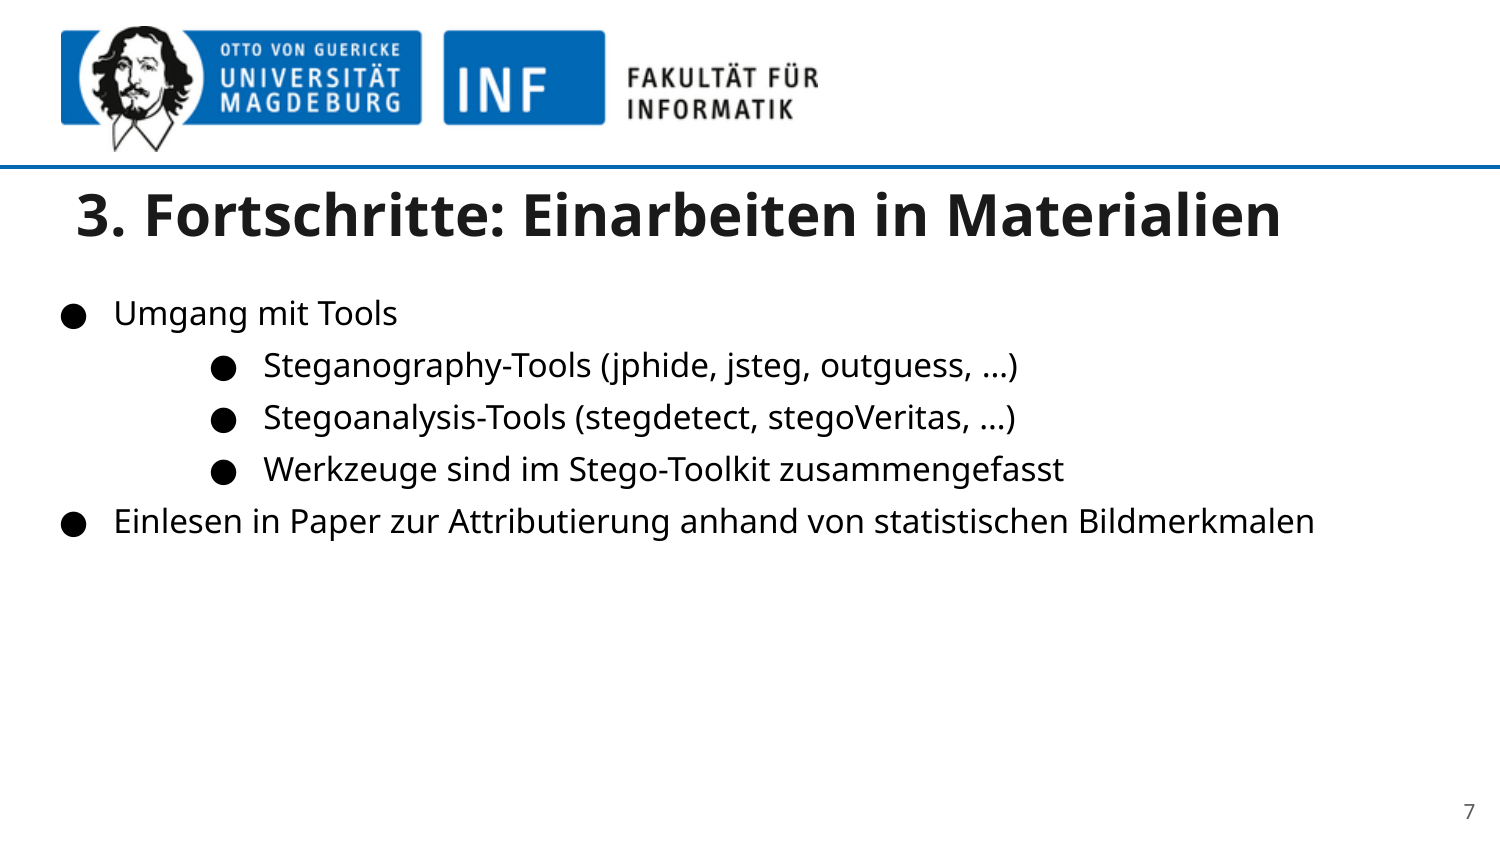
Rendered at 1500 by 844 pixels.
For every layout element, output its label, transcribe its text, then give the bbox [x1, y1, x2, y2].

title Fortschritte: Einarbeiten in Materialien [53, 159, 1491, 166]
title Fortschritte: Einarbeiten in Materialien [53, 176, 1491, 571]
list Umgang mit Tools Steganography-Tools (jphide, jsteg, outguess, …) Stegoanalysis-Tools (stegdetect, stegoVeritas, …) Werkzeuge sind im Stego-Toolkit zusammengefasst Einlesen in Paper zur Attributierung anhand von statistischen Bildmerkmalen [23, 268, 1437, 844]
picture [60, 26, 818, 152]
slide_number ‹#› [1400, 779, 1491, 844]
